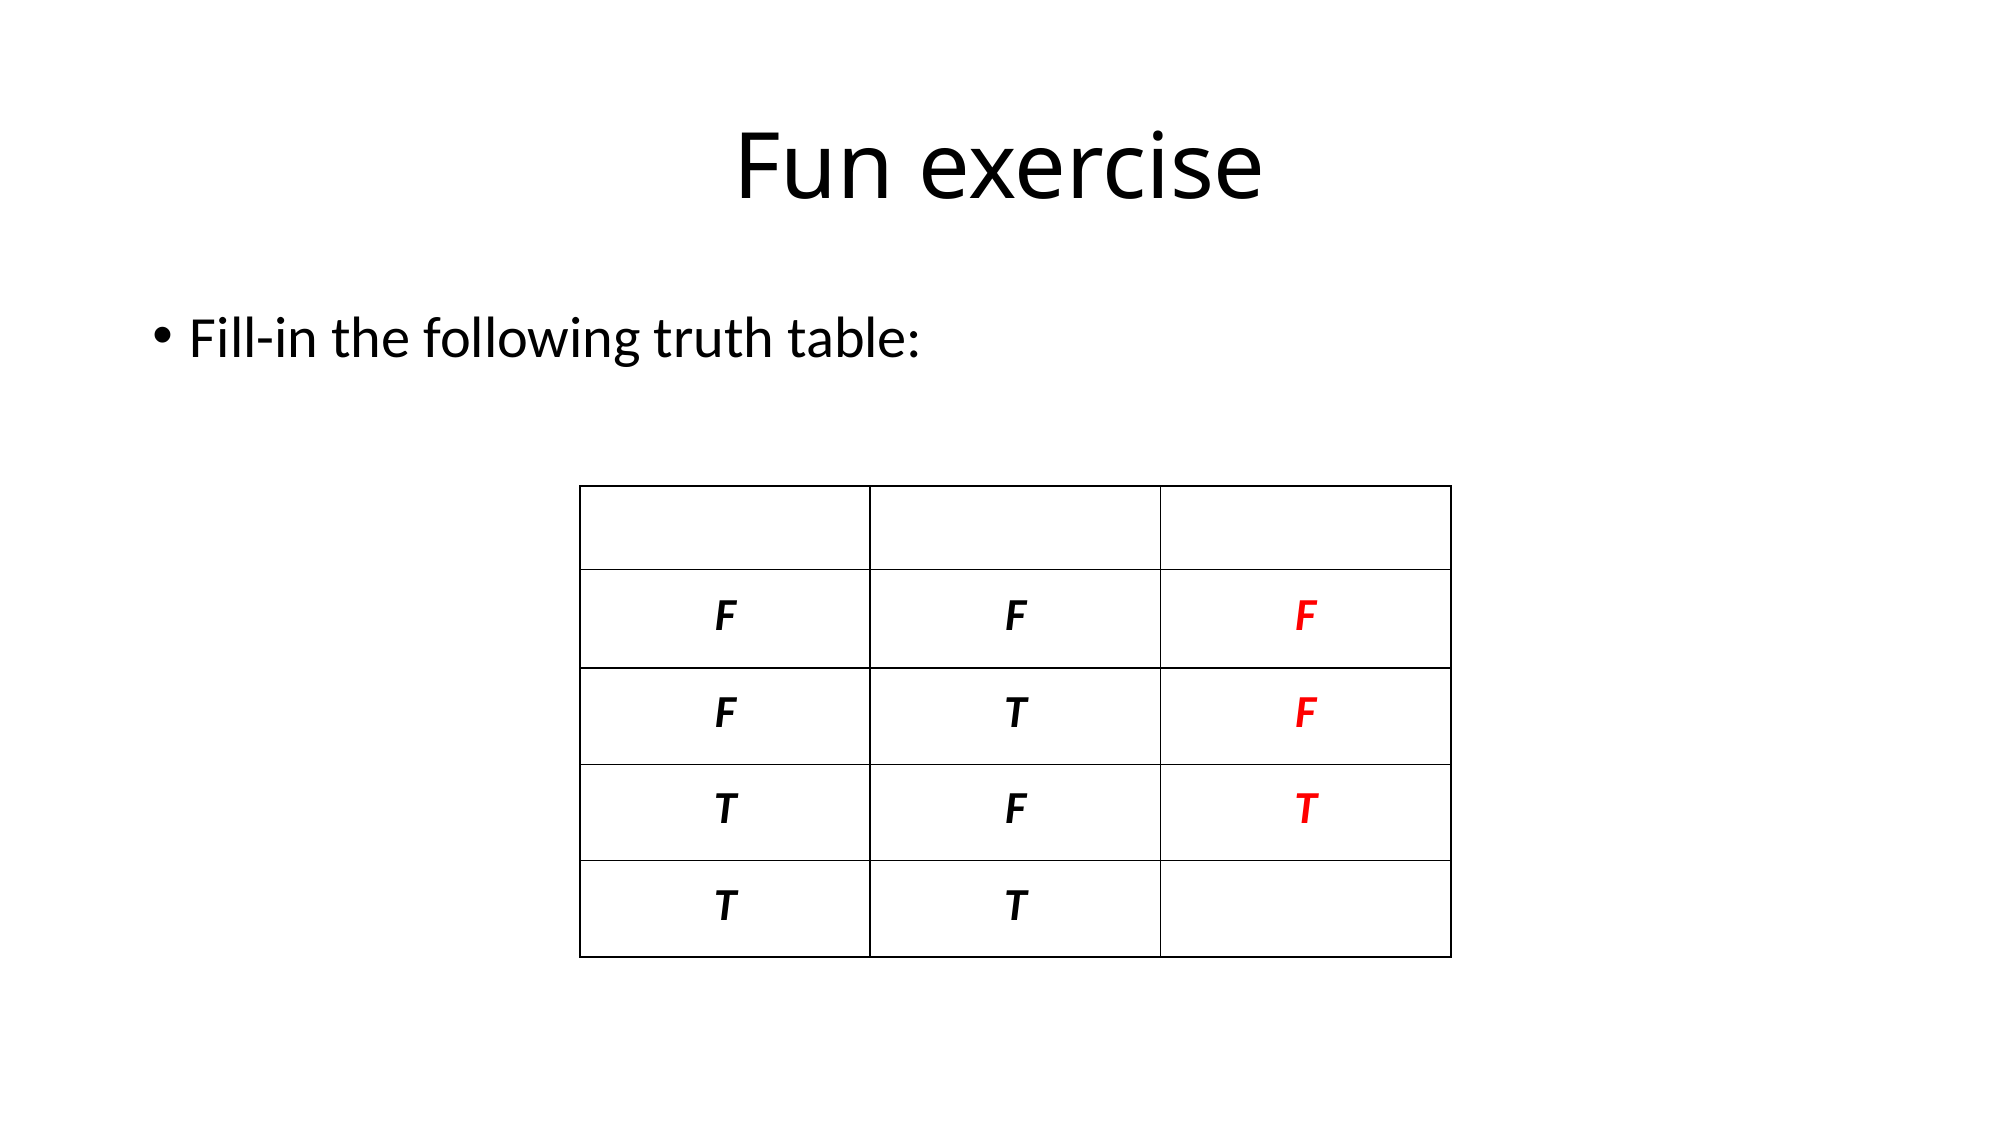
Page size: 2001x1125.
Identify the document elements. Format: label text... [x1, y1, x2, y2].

title Fun exercise [137, 59, 1863, 278]
list Fill-in the following truth table: [137, 299, 1863, 1014]
